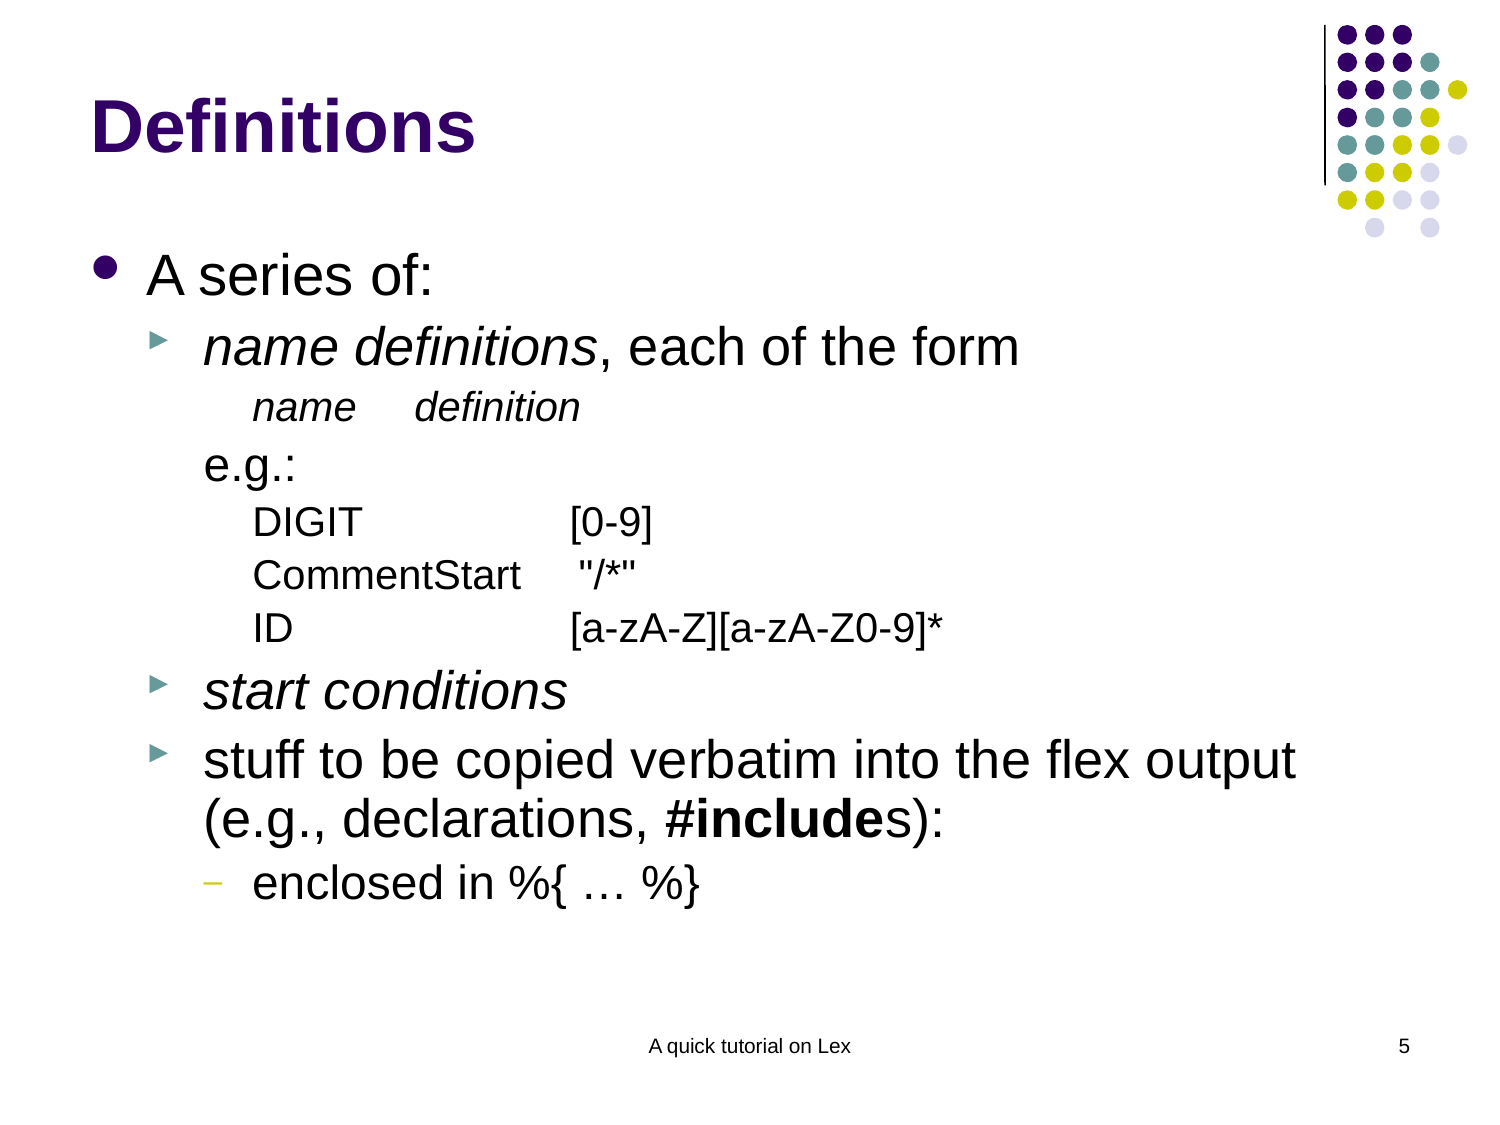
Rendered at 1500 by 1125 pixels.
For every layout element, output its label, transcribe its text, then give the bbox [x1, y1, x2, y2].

footer A quick tutorial on Lex [512, 1024, 988, 1101]
list A series of: name definitions, each of the form name definition e.g.: DIGIT [0-9] CommentStart "/*" ID [a-zA-Z][a-zA-Z0-9]* start conditions stuff to be copied verbatim into the flex output (e.g., declarations, #includes): enclosed in %{ … %} [75, 237, 1425, 1006]
slide_number 5 [1074, 1024, 1426, 1101]
title Definitions [75, 20, 1313, 175]
